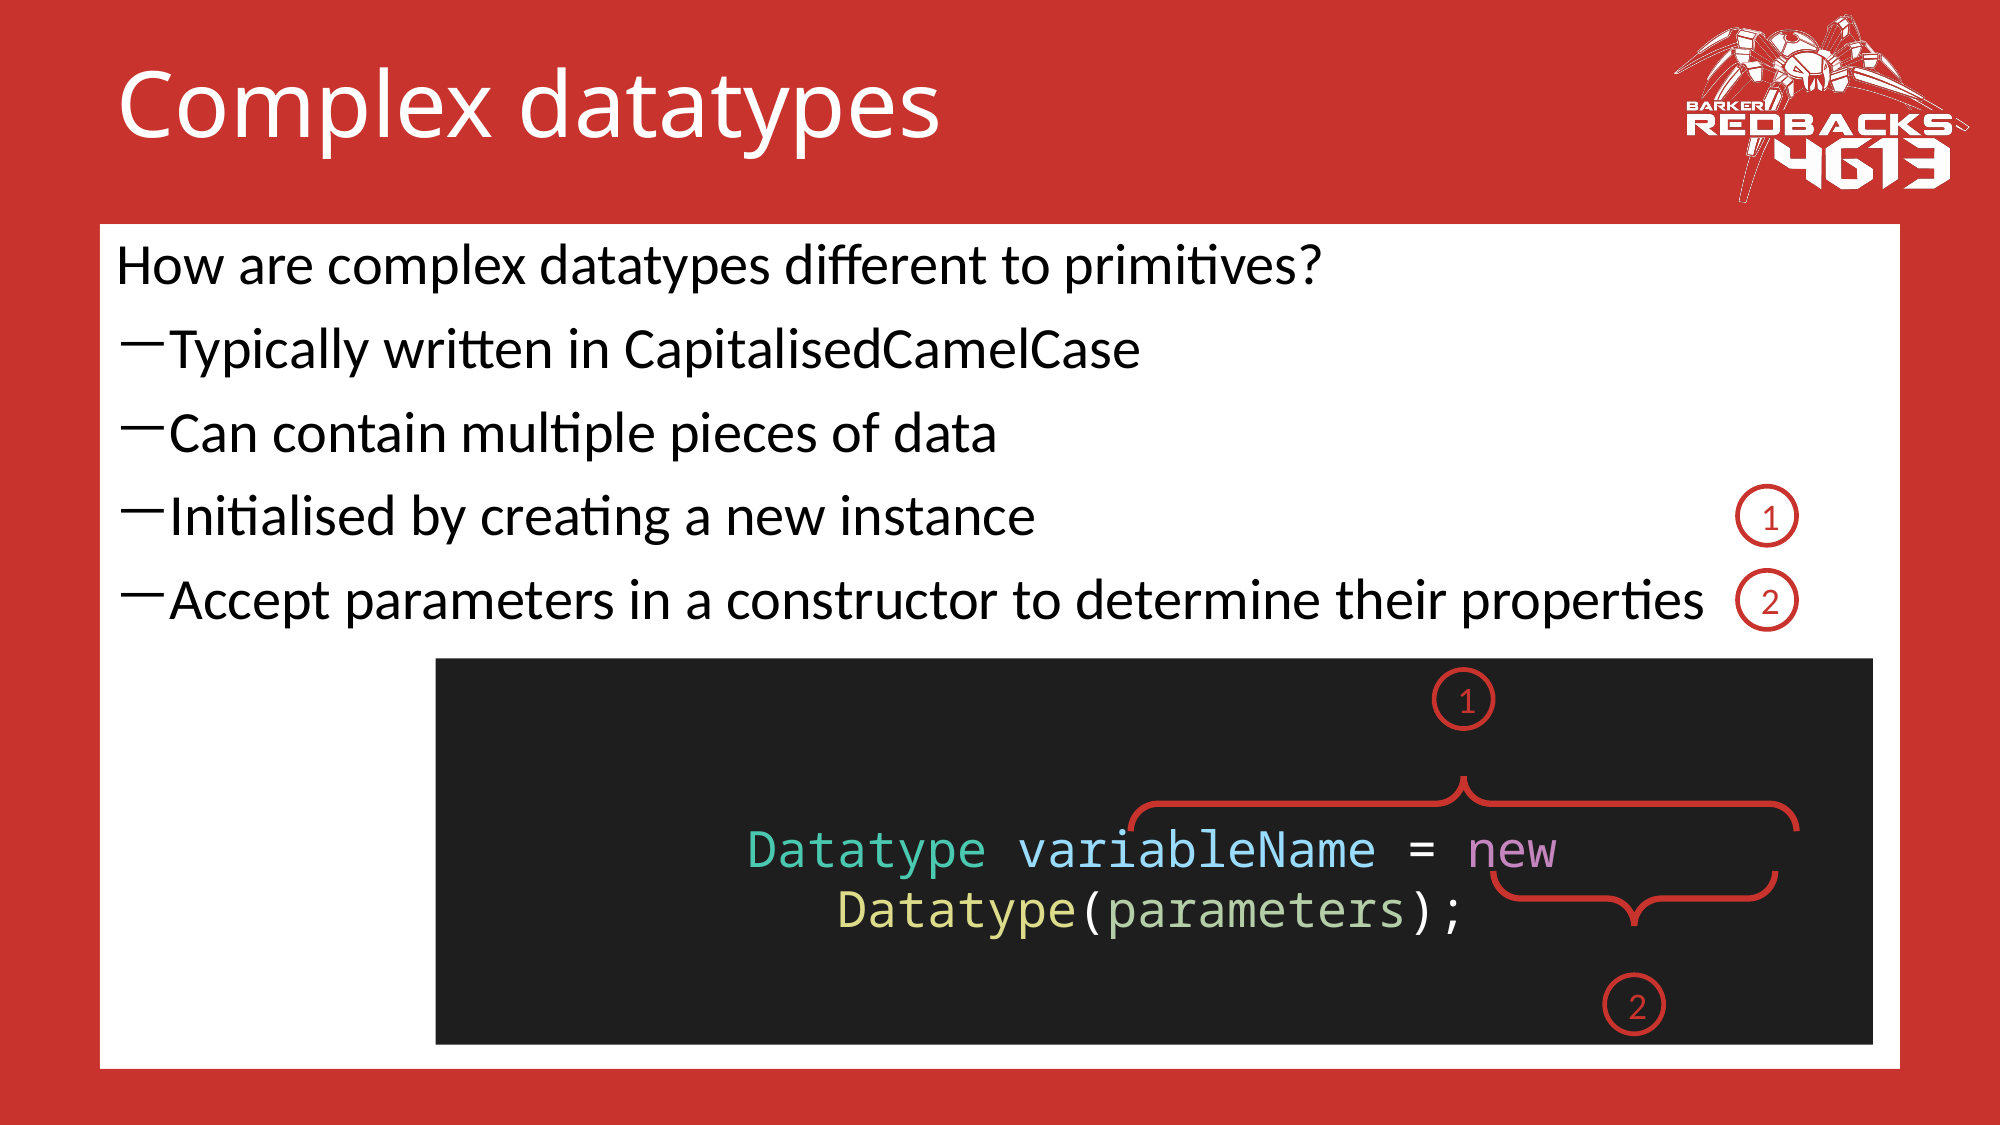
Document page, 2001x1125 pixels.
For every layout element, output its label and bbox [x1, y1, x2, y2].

text_box [1130, 669, 1797, 832]
picture [0, 0, 2000, 1125]
text_box [1493, 870, 1776, 1034]
